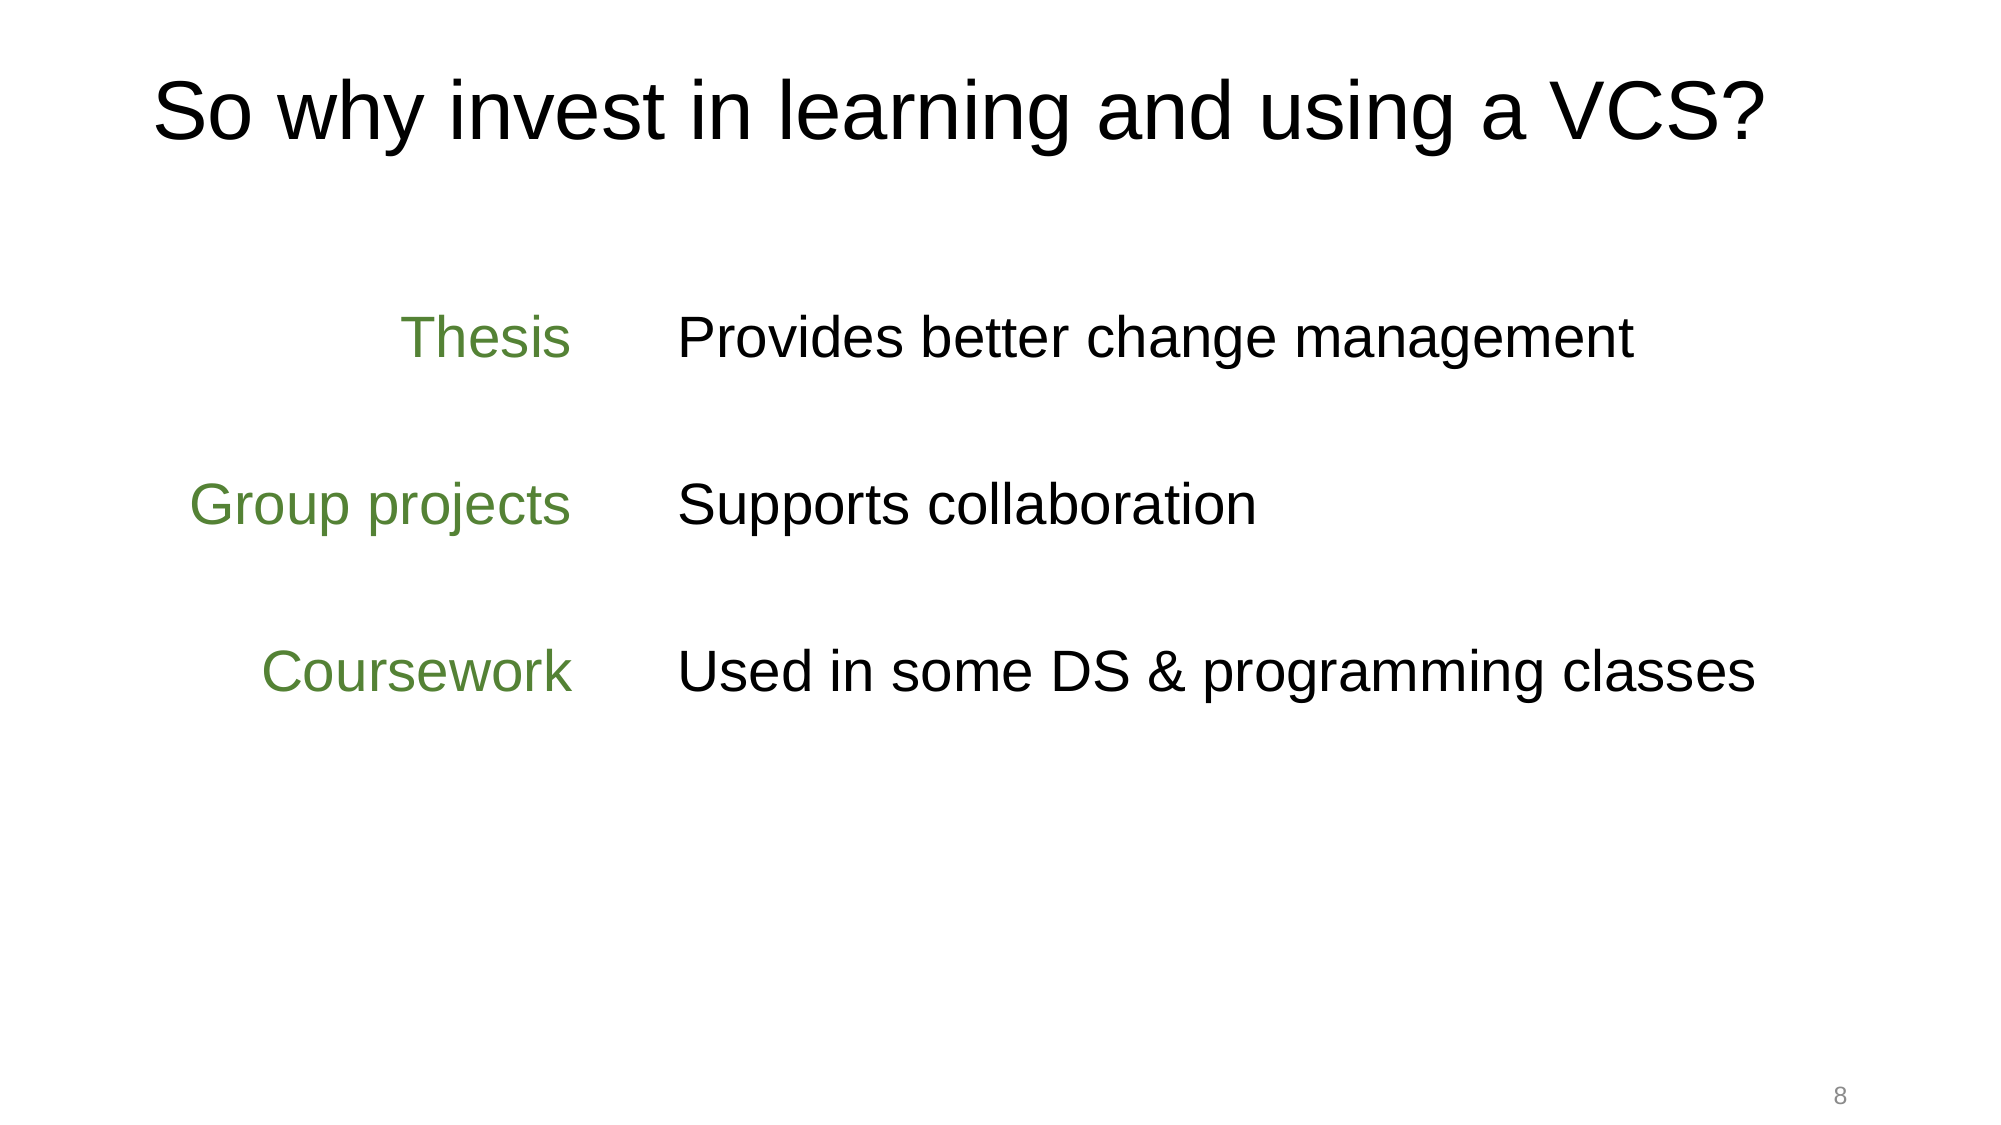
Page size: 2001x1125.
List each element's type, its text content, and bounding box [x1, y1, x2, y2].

list Thesis Group projects Coursework [137, 299, 588, 1048]
title So why invest in learning and using a VCS? [137, 59, 1863, 278]
list Provides better change management Supports collaboration Used in some DS & programming classes [662, 299, 1863, 1048]
slide_number 8 [1412, 1064, 1863, 1125]
